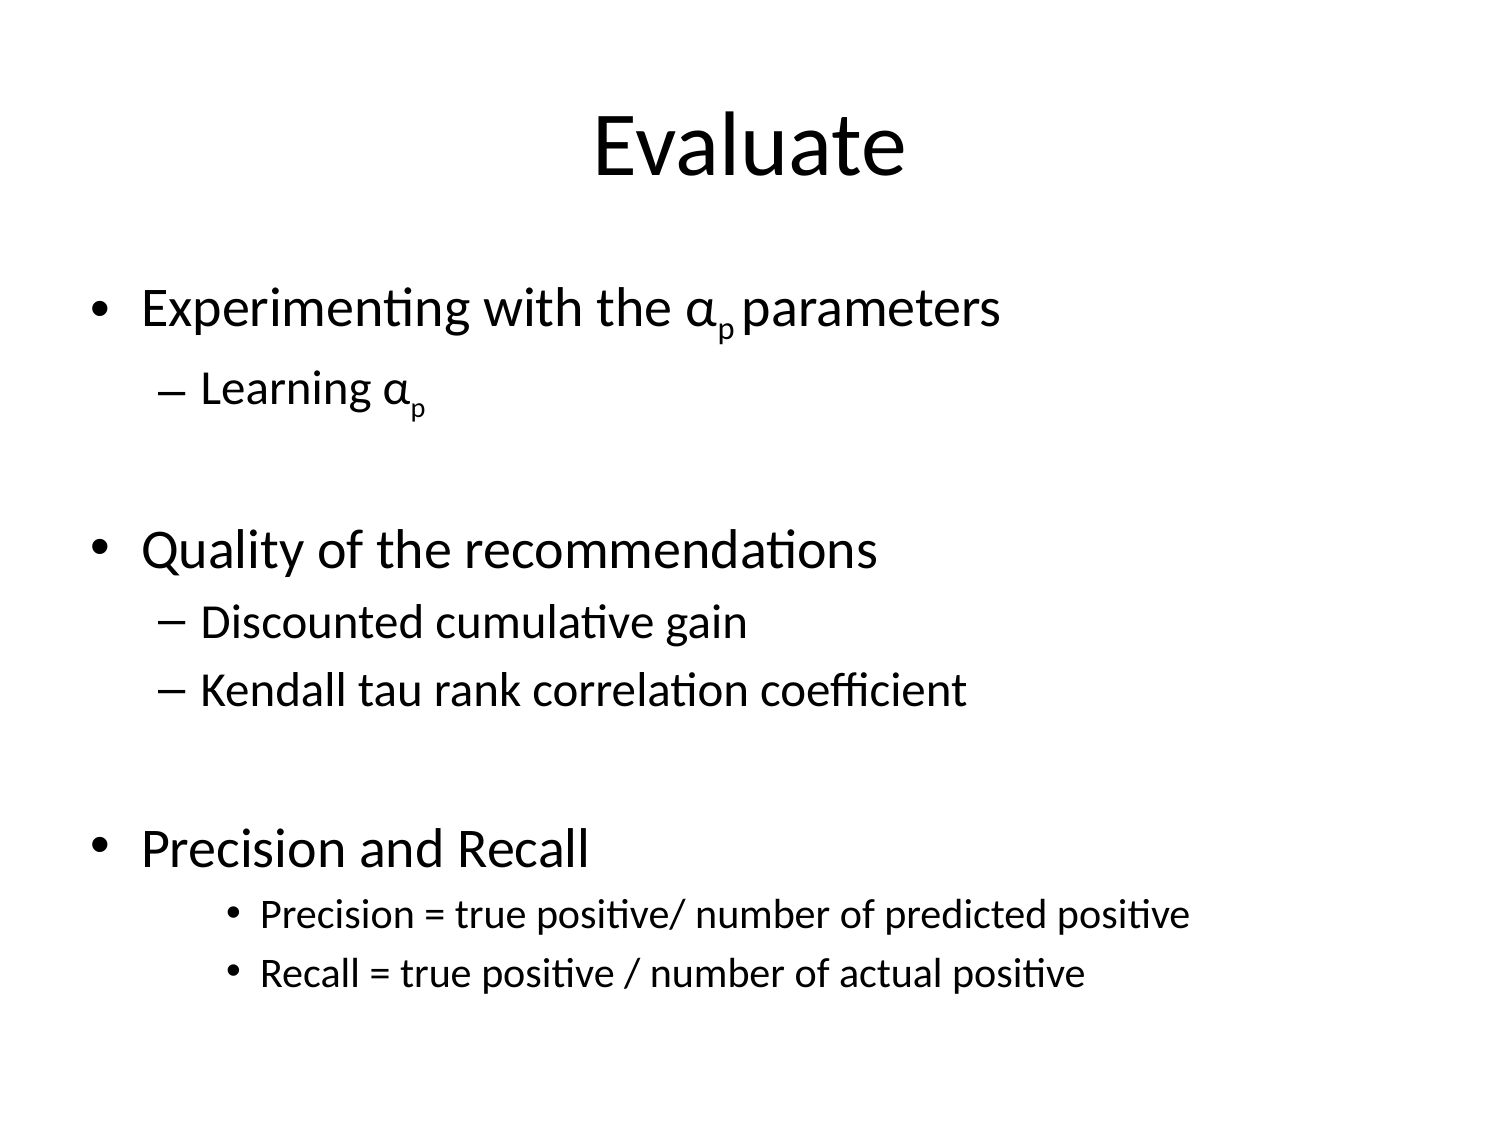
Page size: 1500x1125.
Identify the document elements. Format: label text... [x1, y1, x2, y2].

list Experimenting with the αp parameters Learning αp Quality of the recommendations Discounted cumulative gain Kendall tau rank correlation coefficient Precision and Recall Precision = true positive/ number of predicted positive Recall = true positive / number of actual positive [75, 262, 1425, 1005]
title Evaluate [75, 45, 1425, 233]
